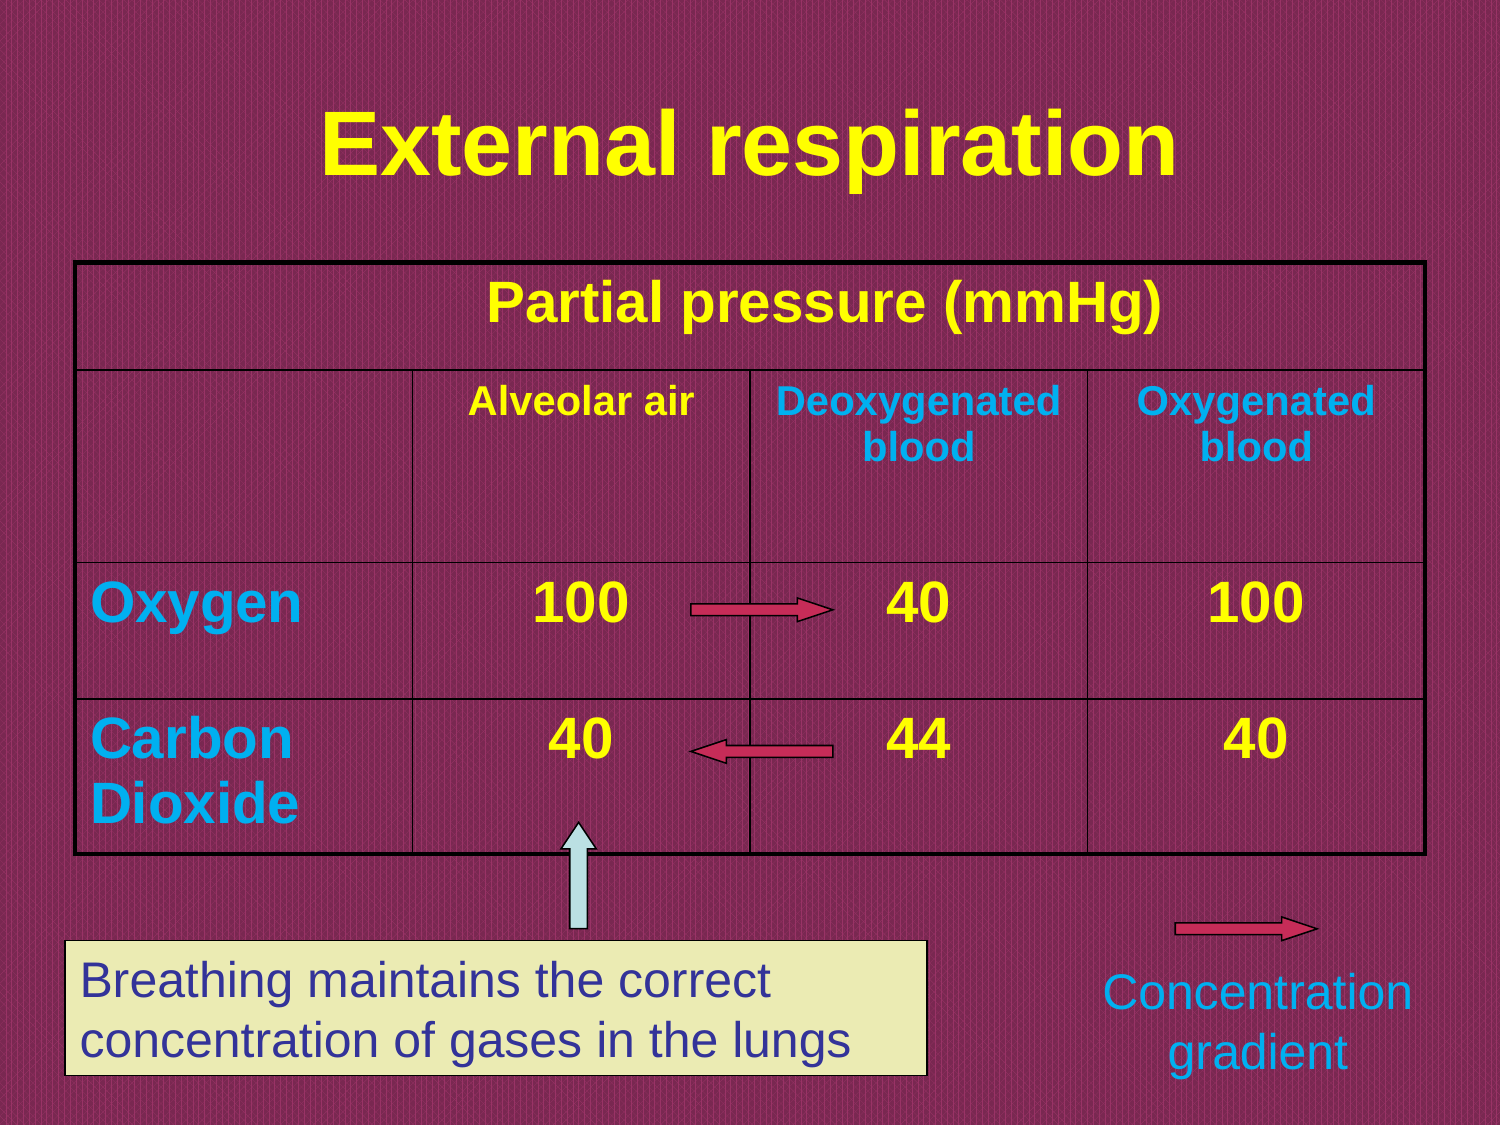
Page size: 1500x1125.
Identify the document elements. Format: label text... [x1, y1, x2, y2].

table_cell 40 [751, 563, 1087, 698]
table_cell 44 [751, 700, 1087, 852]
table_cell Deoxygenated blood [751, 371, 1087, 562]
table_cell 40 [413, 700, 749, 852]
table_header Partial pressure (mmHg) [77, 265, 1423, 369]
text_box [690, 739, 833, 764]
table_cell Carbon Dioxide [77, 700, 412, 852]
text_box [1175, 916, 1318, 941]
text_box Breathing maintains the correct concentration of gases in the lungs [64, 940, 928, 1076]
text_box Concentration gradient [1080, 952, 1436, 1087]
text_box [690, 597, 833, 622]
title External respiration [75, 45, 1425, 233]
table_cell Alveolar air [413, 371, 749, 562]
table_cell Oxygen [77, 563, 412, 698]
table_cell 100 [1088, 563, 1423, 698]
text_box [560, 822, 597, 929]
table_cell 100 [413, 563, 749, 698]
table_cell [77, 371, 412, 562]
table_cell 40 [1088, 700, 1423, 852]
table_cell Oxygenated blood [1088, 371, 1423, 562]
